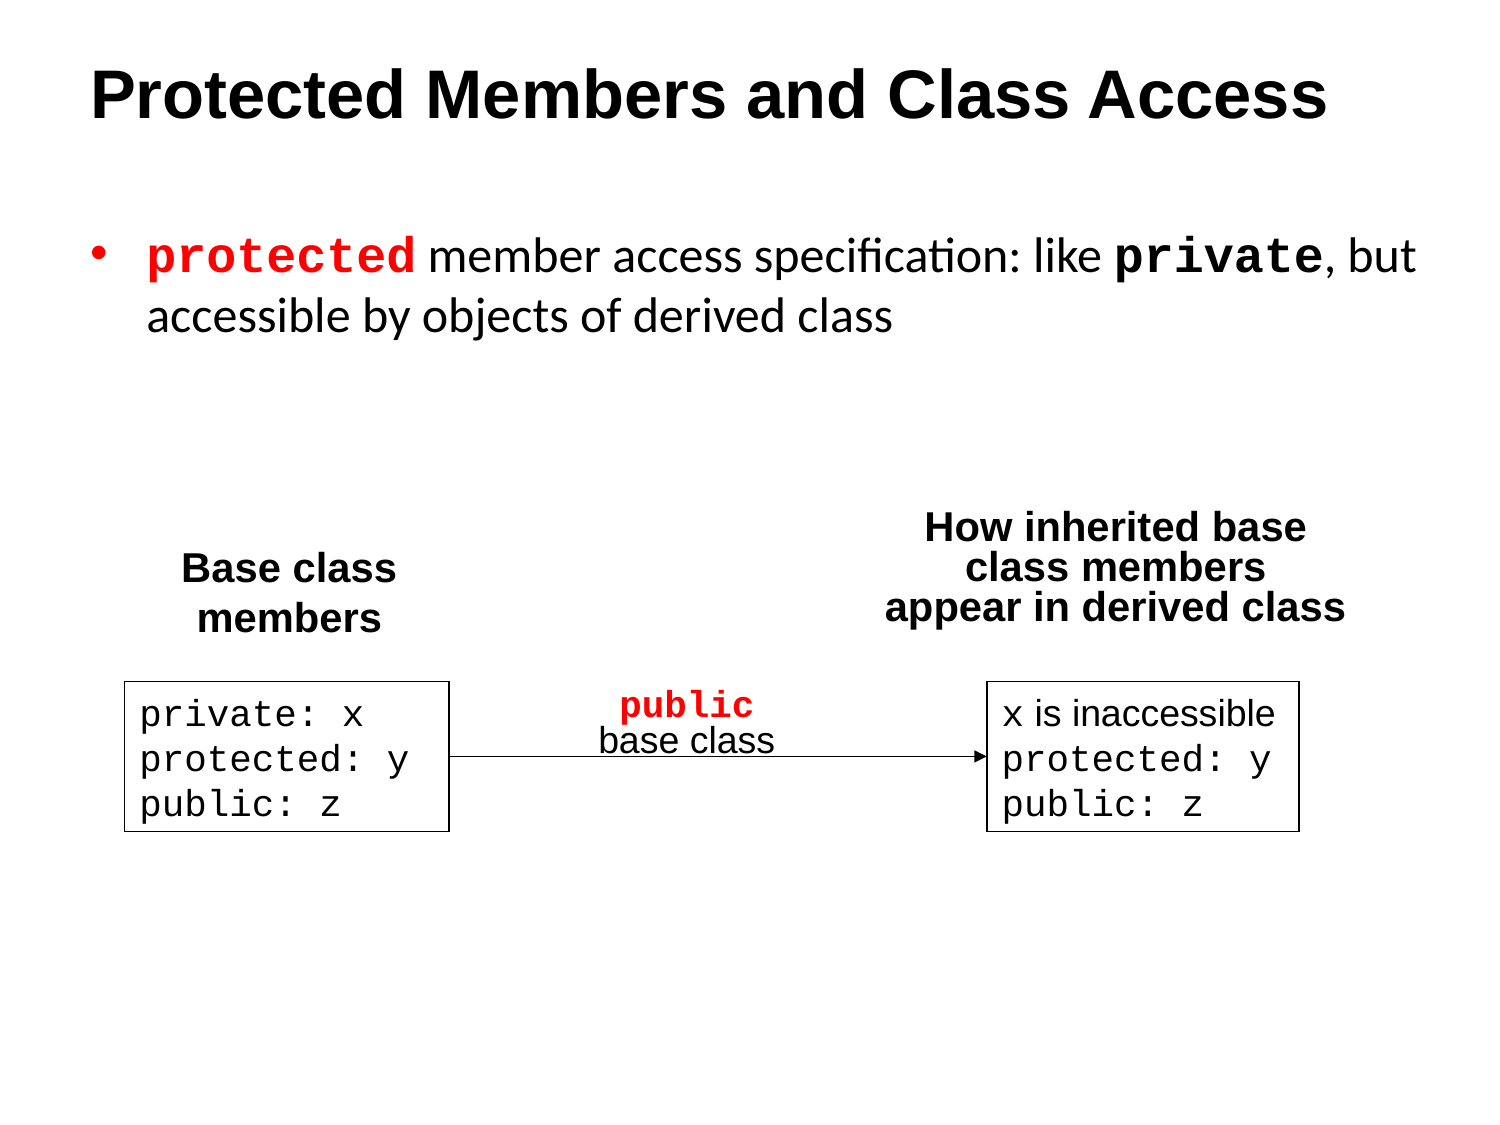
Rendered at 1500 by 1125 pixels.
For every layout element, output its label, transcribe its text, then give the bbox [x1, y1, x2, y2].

text_box public base class [581, 765, 793, 769]
text_box How inherited base class members appear in derived class [869, 502, 1362, 638]
text_box public base class [581, 681, 793, 755]
list protected member access specification: like private, but accessible by objects of derived class [75, 214, 1437, 1053]
text_box Base class members [74, 533, 504, 649]
title Protected Members and Class Access [75, 23, 1425, 160]
text_box private: x protected: y public: z [124, 681, 450, 832]
text_box x is inaccessible protected: y public: z [986, 681, 1300, 832]
